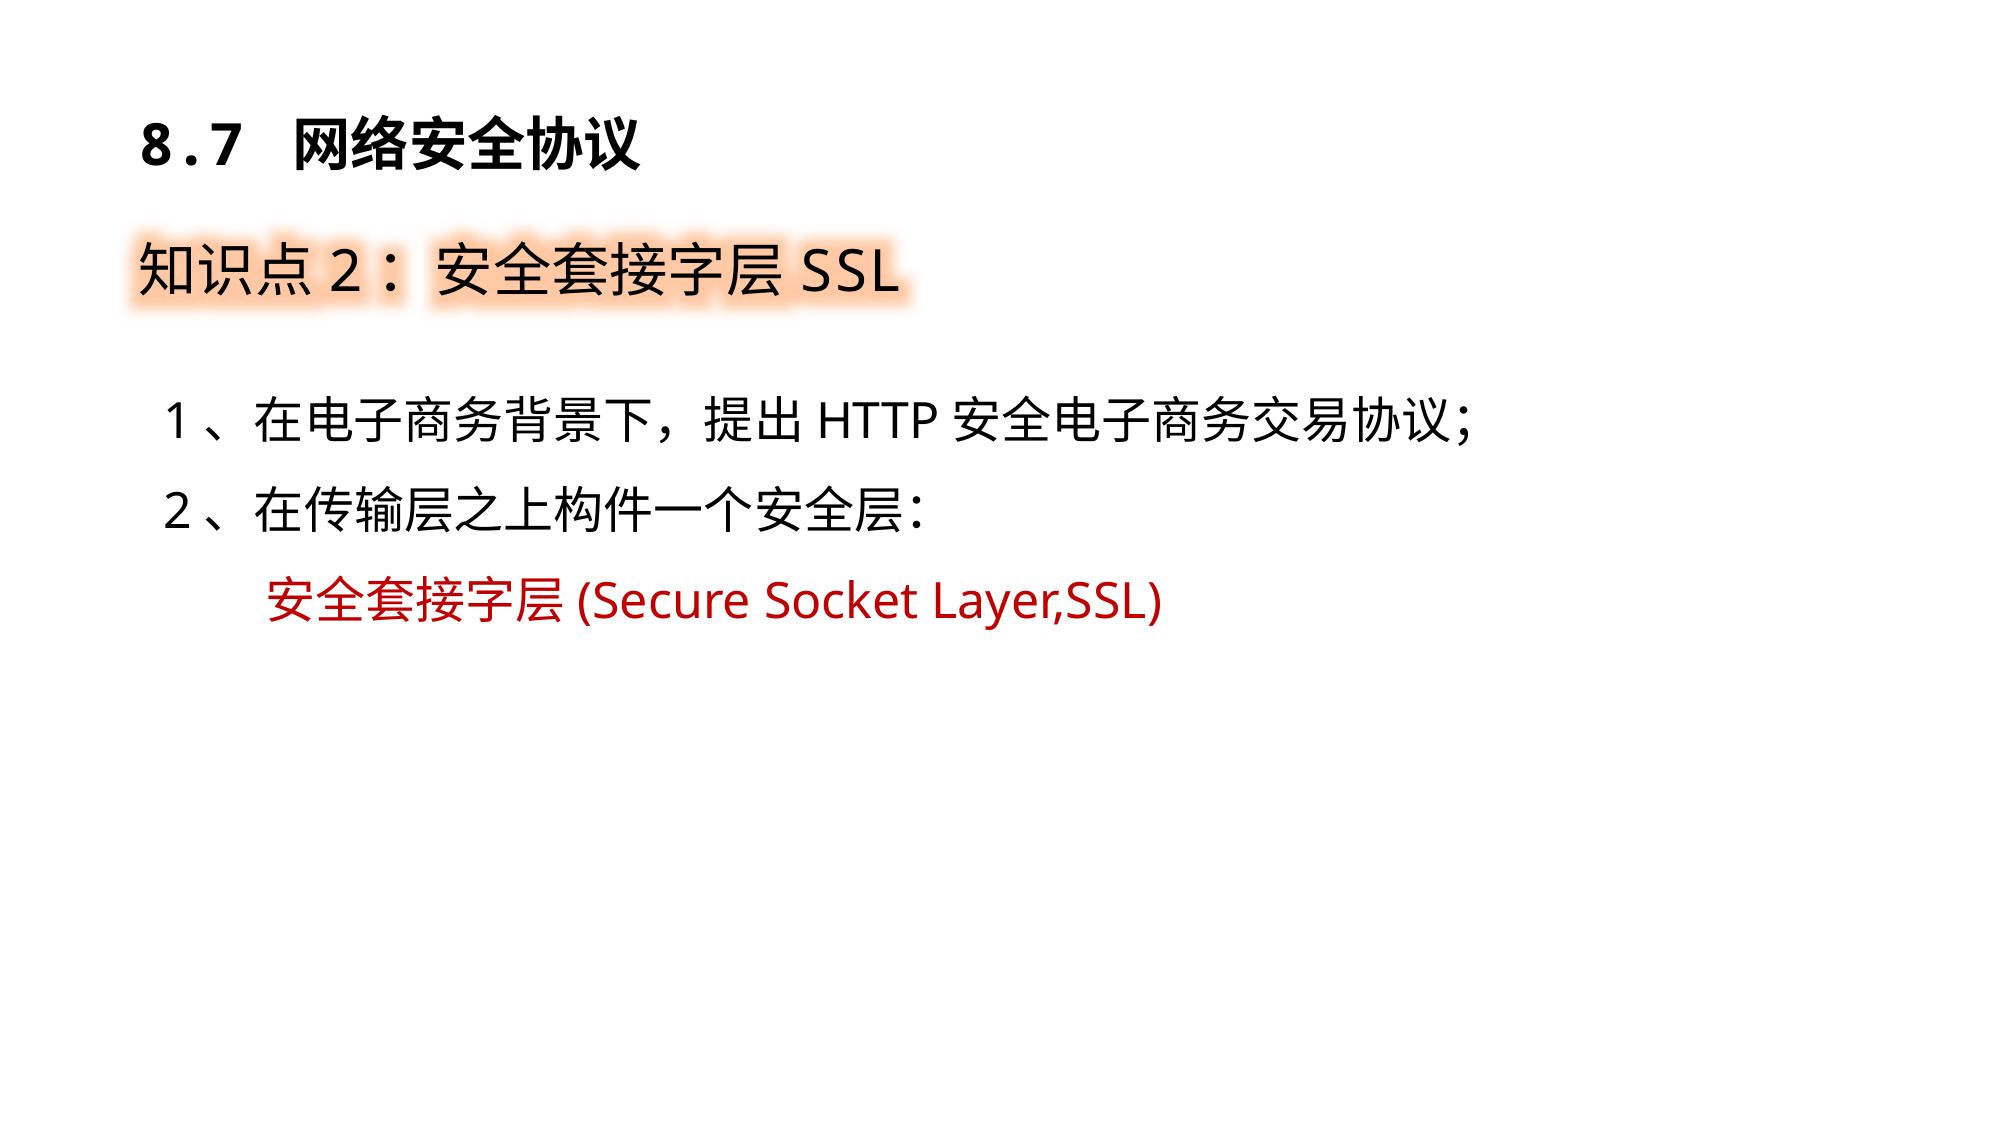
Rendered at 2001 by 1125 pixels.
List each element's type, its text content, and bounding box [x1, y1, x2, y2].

table_cell b [114, 166, 1954, 339]
text_box 知识点2：安全套接字层SSL [120, 172, 1945, 329]
text_box 8.7 网络安全协议 [120, 97, 1568, 153]
text_box 1、在电子商务背景下，提出HTTP安全电子商务交易协议； 2、在传输层之上构件一个安全层： 安全套接字层(Secure Socket Layer,SSL) [148, 350, 1877, 636]
table_cell y [118, 170, 1949, 335]
